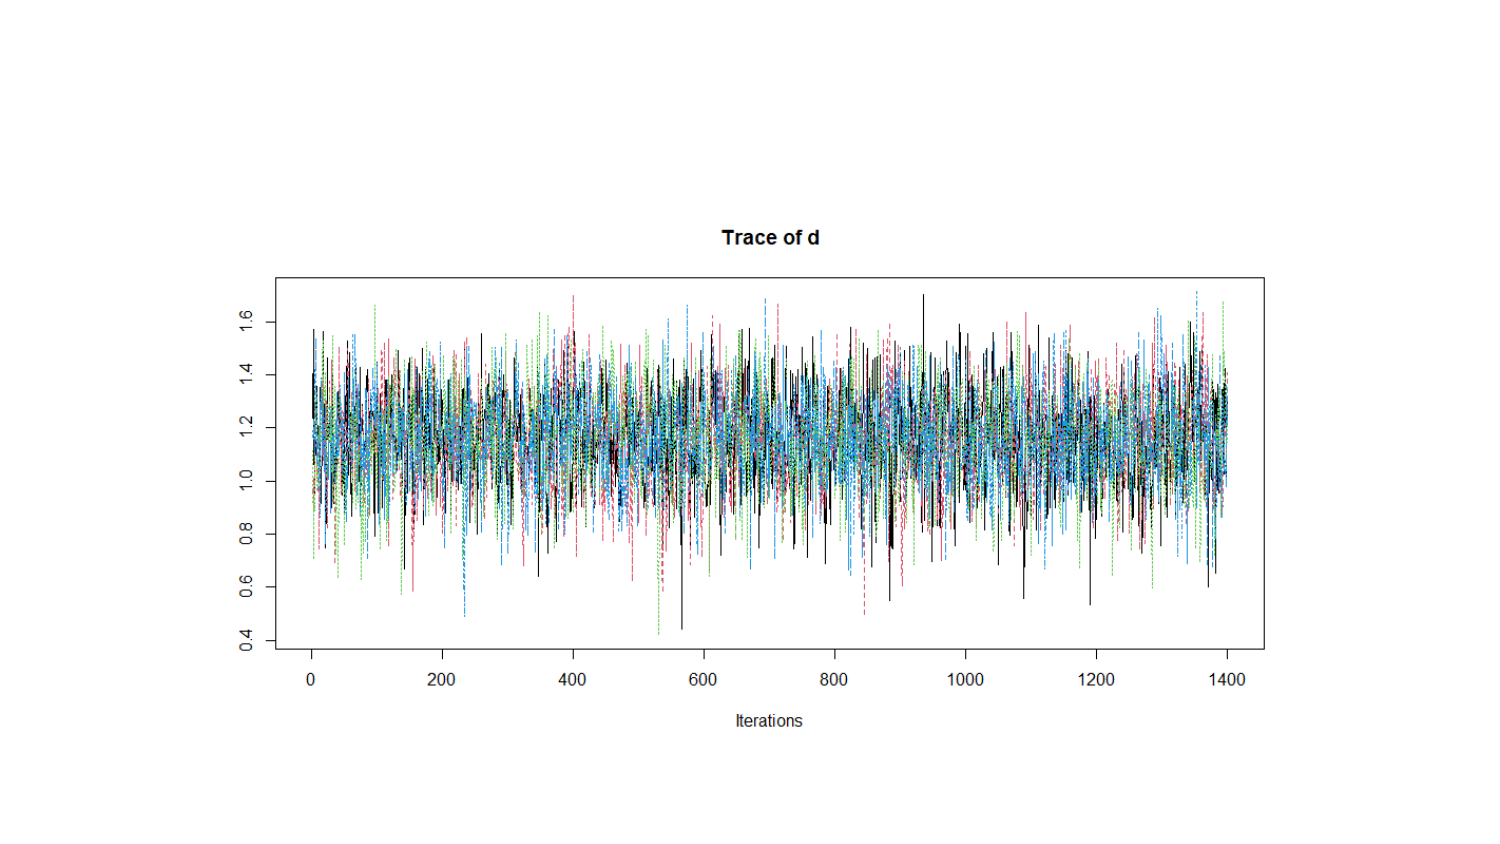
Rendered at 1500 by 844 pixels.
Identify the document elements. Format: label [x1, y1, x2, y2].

picture [193, 195, 1307, 753]
